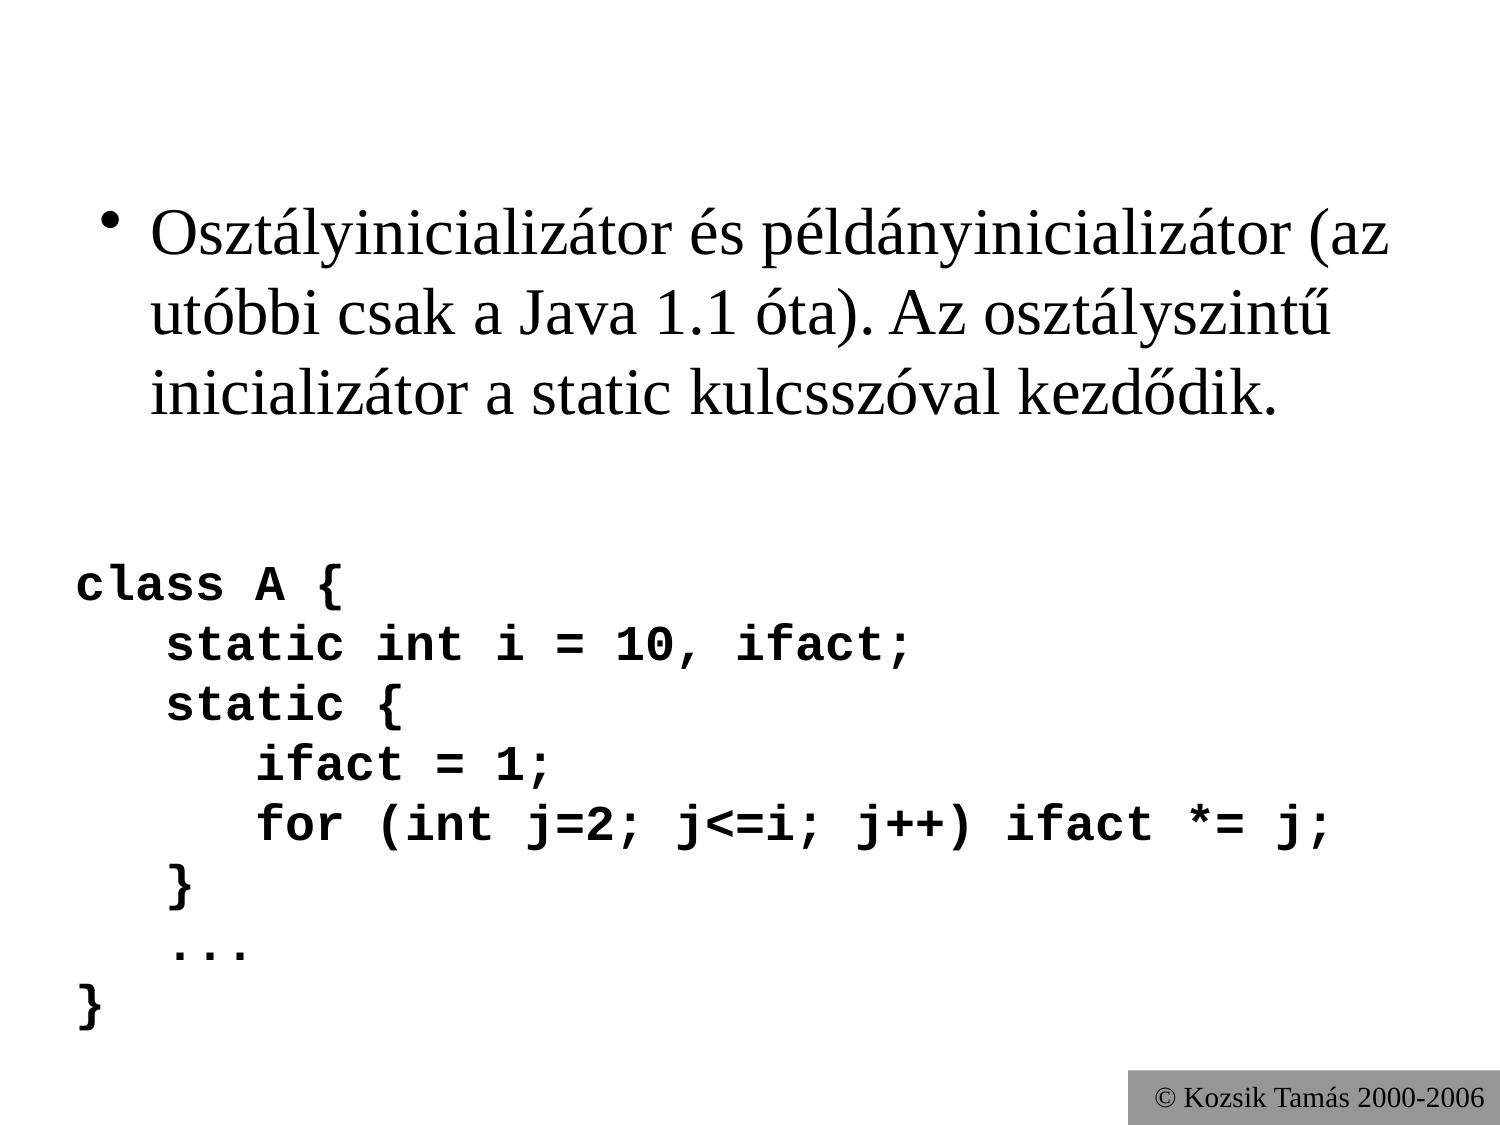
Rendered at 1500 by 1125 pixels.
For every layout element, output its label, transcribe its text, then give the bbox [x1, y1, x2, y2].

footer © Kozsik Tamás 2000-2006 [1128, 1070, 1500, 1125]
list Osztályinicializátor és példányinicializátor (az utóbbi csak a Java 1.1 óta). Az osztályszintű inicializátor a static kulcsszóval kezdődik. [99, 187, 1396, 433]
text_box class A { static int i = 10, ifact; static { ifact = 1; for (int j=2; j<=i; j++) ifact *= j; } ... } [75, 549, 1388, 1030]
